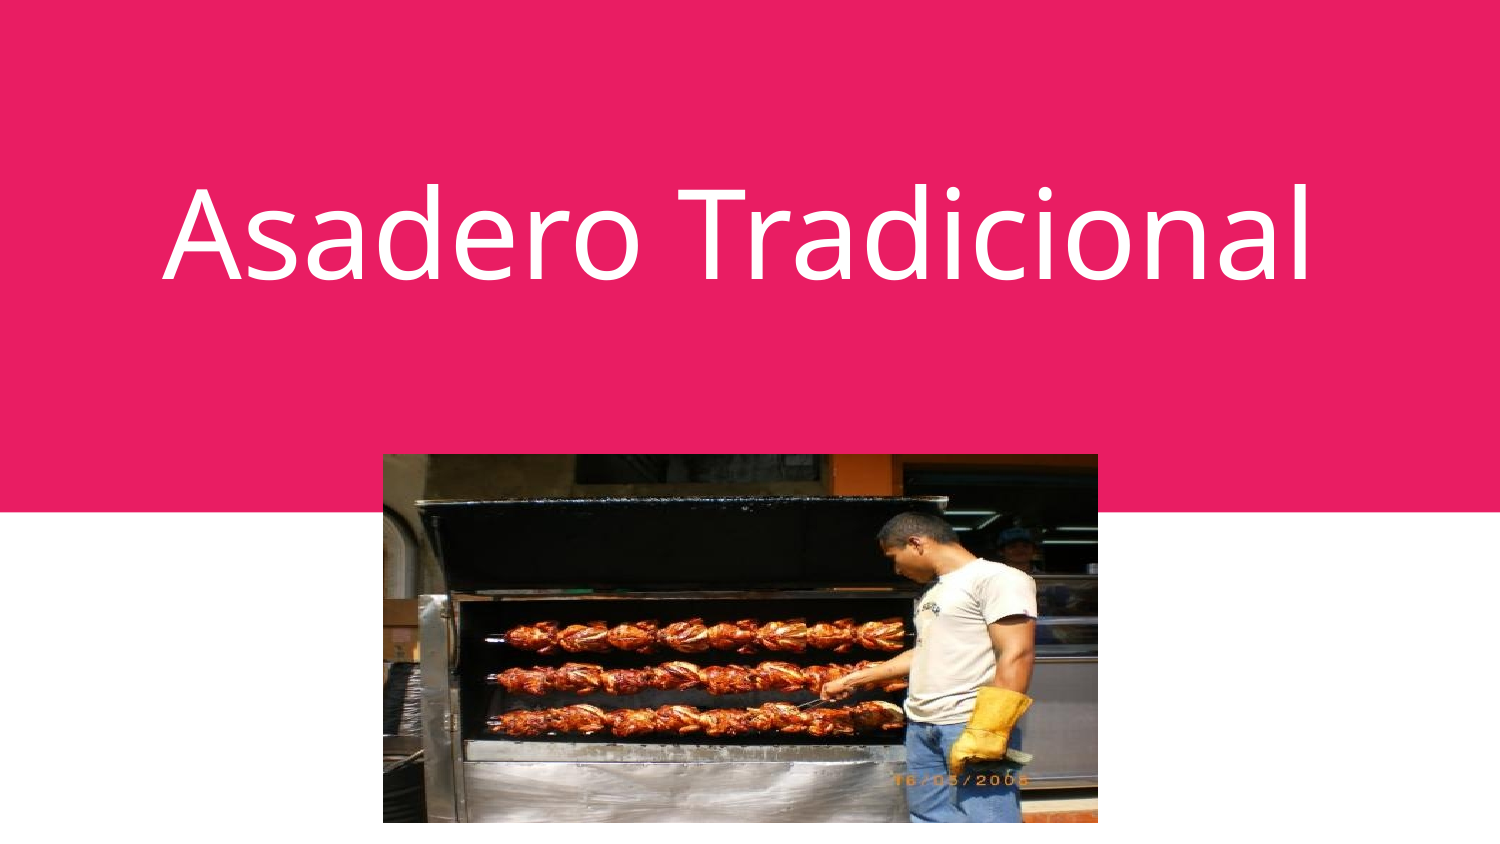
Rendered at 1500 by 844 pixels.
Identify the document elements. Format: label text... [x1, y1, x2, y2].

title Asadero Tradicional [61, 97, 1420, 320]
picture [383, 454, 1098, 824]
